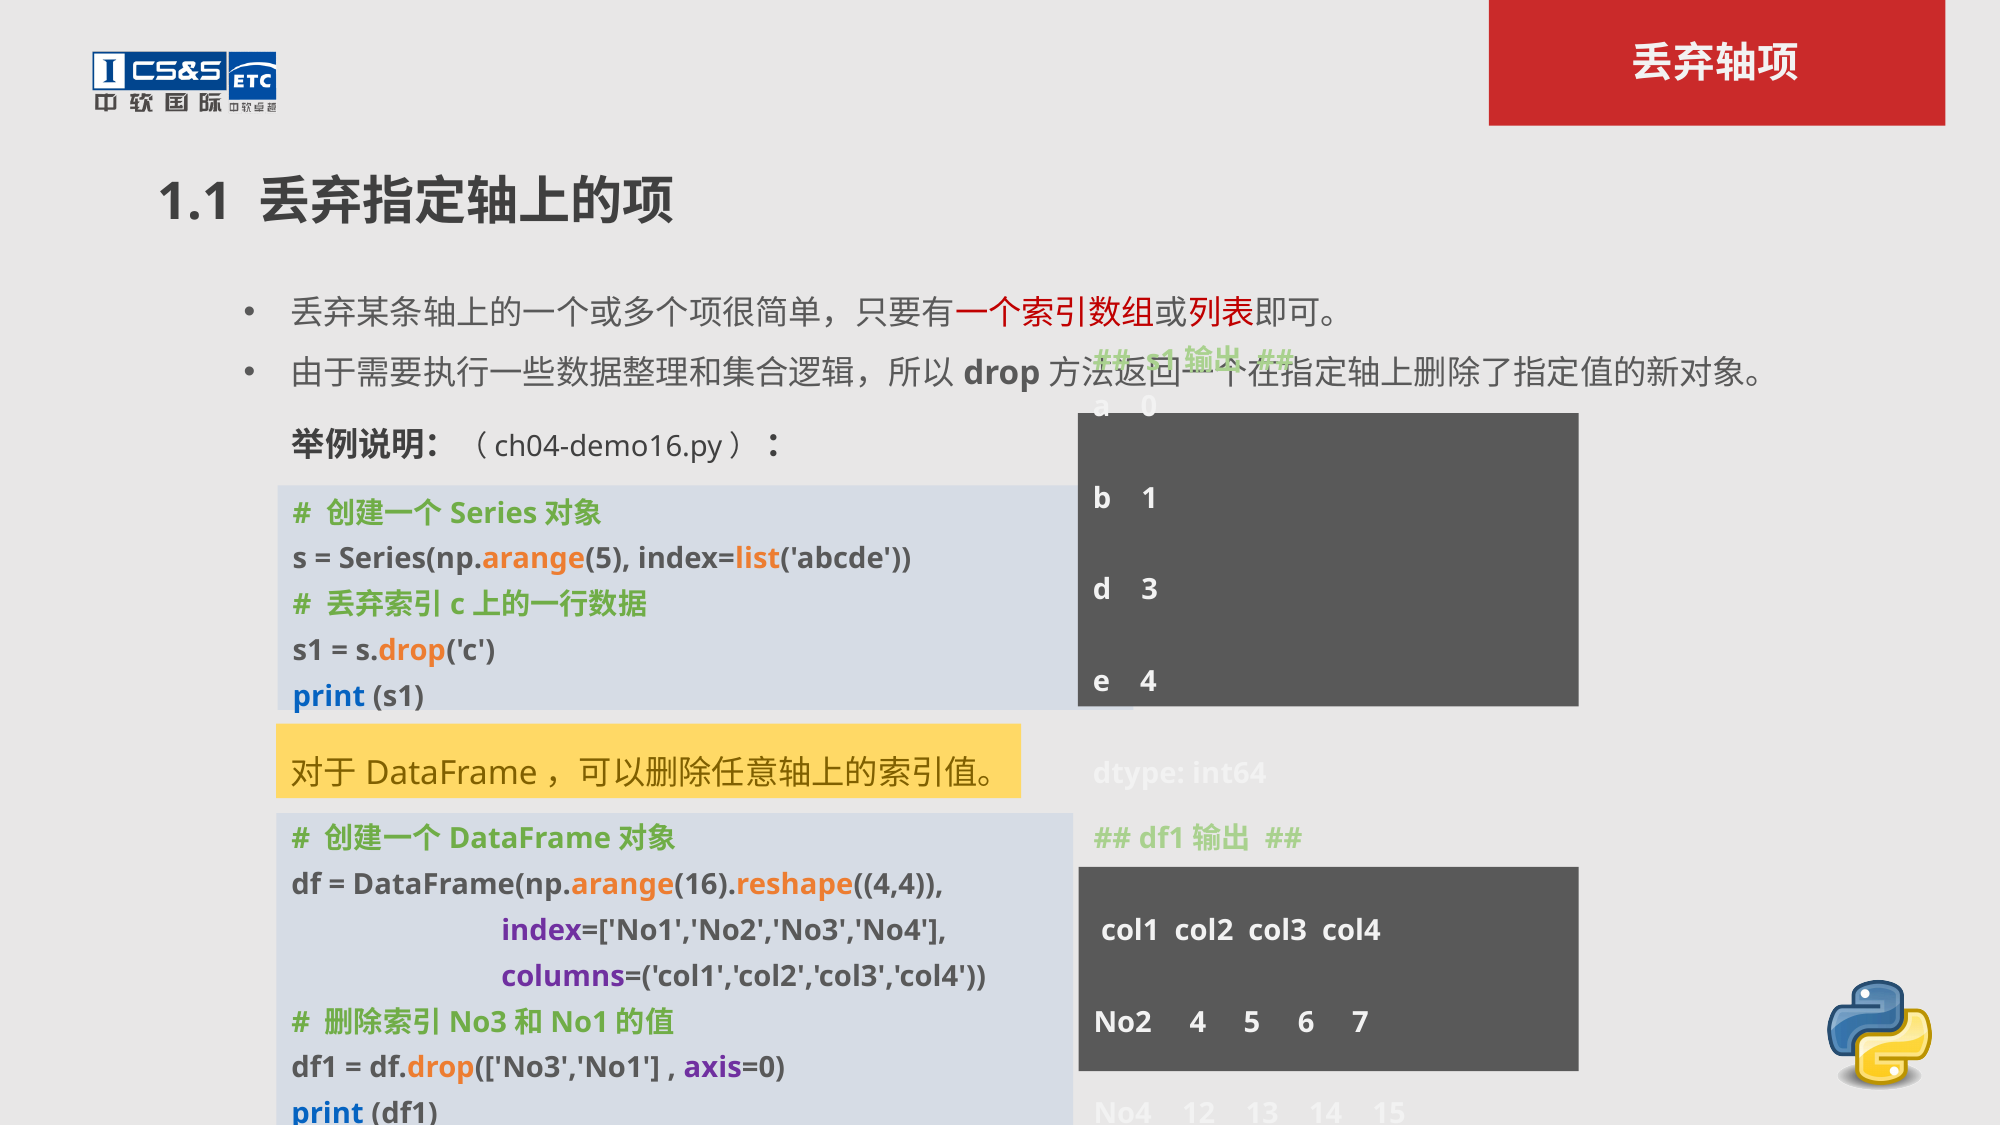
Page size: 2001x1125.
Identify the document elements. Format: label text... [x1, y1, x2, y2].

picture [1820, 977, 1939, 1095]
text_box 举例说明：（ch04-demo16.py） ： [277, 416, 814, 471]
picture [90, 49, 278, 114]
text_box ## df1输出 ## col1 col2 col3 col4 No2 4 5 6 7 No4 12 13 14 15 [1078, 866, 1579, 1072]
text_box # 创建一个DataFrame对象 df = DataFrame(np.arange(16).reshape((4,4)), index=['No1','No2','No3','No4'], columns=('col1','col2','col3','col4')) # 删除索引No3和No1的值 df1 = df.drop(['No3','No1'] , axis=0) print (df1) [276, 813, 1074, 1125]
text_box 1.1 丢弃指定轴上的项 [143, 160, 690, 238]
text_box 对于DataFrame，可以删除任意轴上的索引值。 [276, 723, 1022, 799]
text_box # 创建一个Series对象 s = Series(np.arange(5), index=list('abcde')) # 丢弃索引c上的一行数据 s1 = s.drop('c') print (s1) [277, 485, 1134, 710]
text_box 丢弃某条轴上的一个或多个项很简单，只要有一个索引数组或列表即可。 由于需要执行一些数据整理和集合逻辑，所以drop方法返回一个在指定轴上删除了指定值的新对象。 [228, 263, 1879, 399]
text_box 丢弃轴项 [1490, 34, 1941, 98]
text_box ## s1输出 ## a 0 b 1 d 3 e 4 dtype: int64 [1077, 412, 1579, 707]
